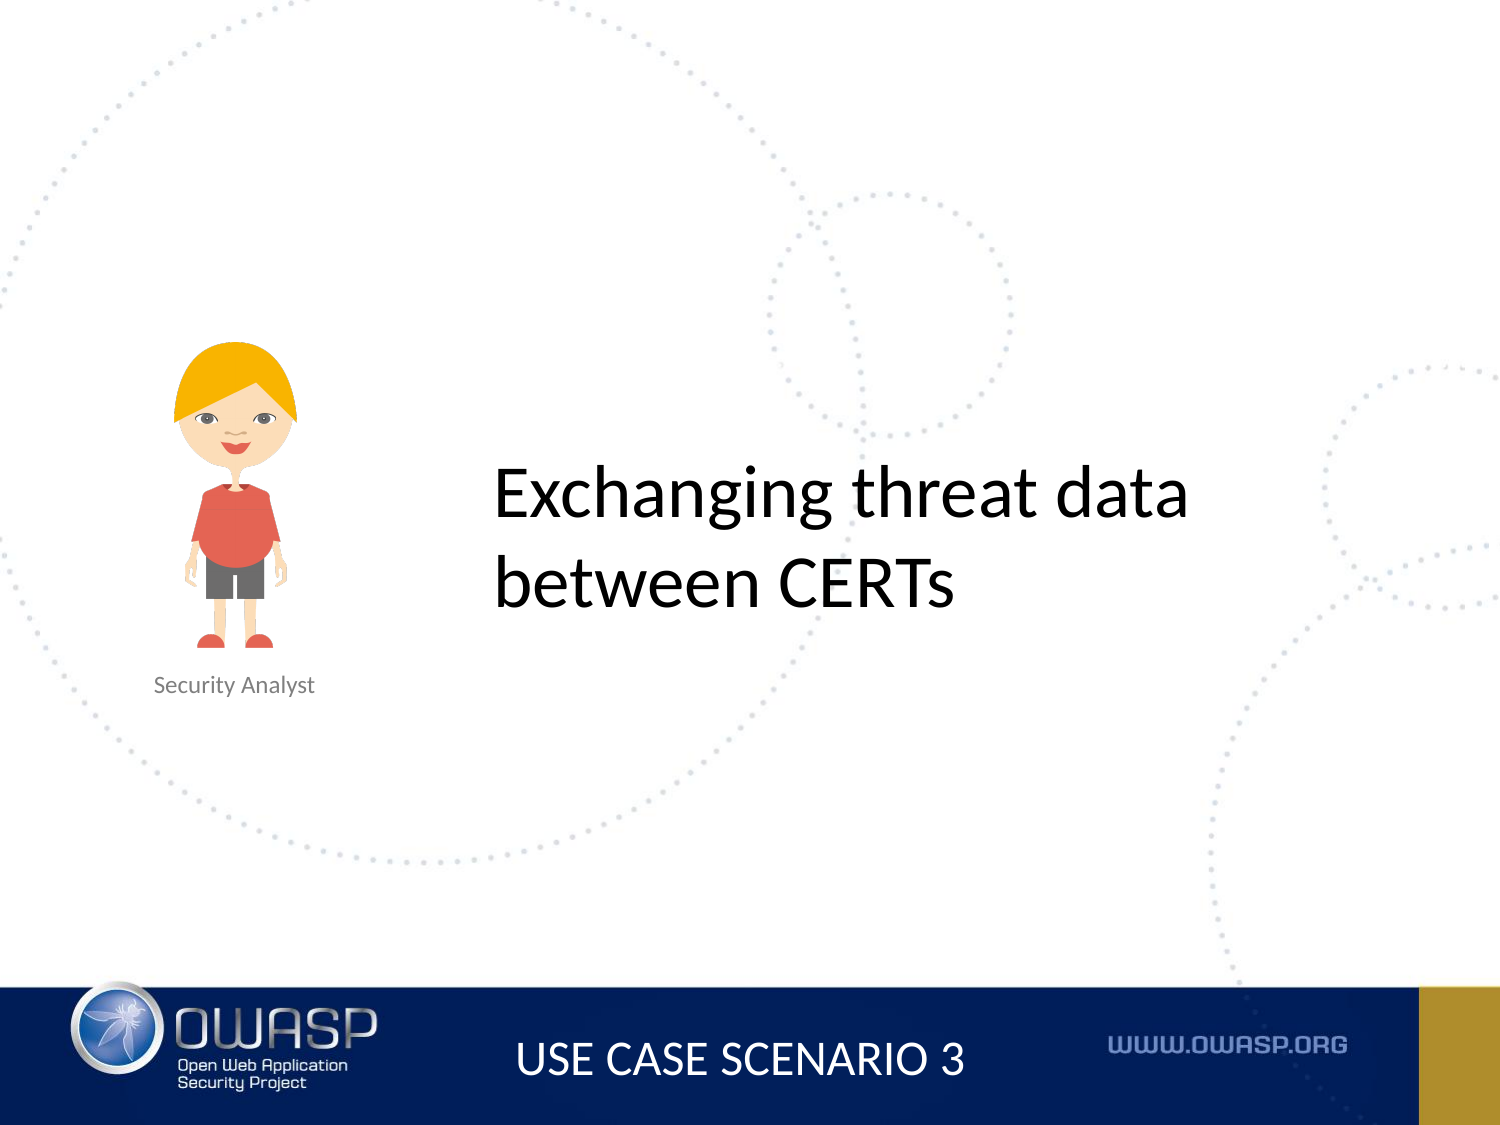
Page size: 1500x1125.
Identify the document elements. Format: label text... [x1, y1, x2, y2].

text_box Security Analyst [61, 663, 408, 704]
text_box Use Case Scenario 3 [383, 1018, 1097, 1103]
picture [0, 0, 1500, 1125]
list Exchanging threat data between CERTs [478, 45, 1423, 940]
